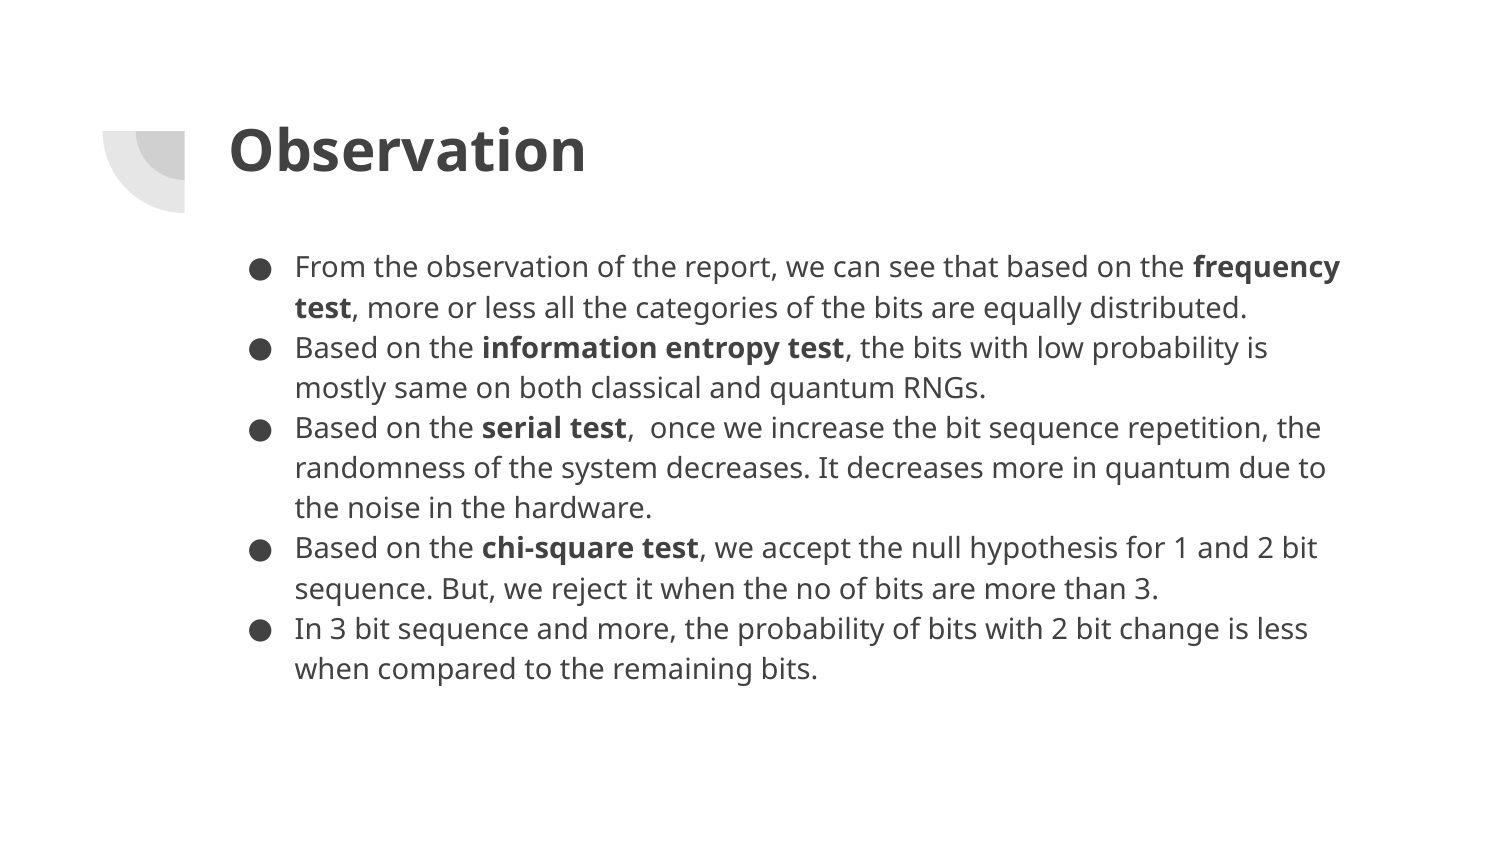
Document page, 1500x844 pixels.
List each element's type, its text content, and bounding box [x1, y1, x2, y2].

title Observation [213, 98, 1368, 228]
list From the observation of the report, we can see that based on the frequency test, more or less all the categories of the bits are equally distributed. Based on the information entropy test, the bits with low probability is mostly same on both classical and quantum RNGs. Based on the serial test, once we increase the bit sequence repetition, the randomness of the system decreases. It decreases more in quantum due to the noise in the hardware. Based on the chi-square test, we accept the null hypothesis for 1 and 2 bit sequence. But, we reject it when the no of bits are more than 3. In 3 bit sequence and more, the probability of bits with 2 bit change is less when compared to the remaining bits. [213, 228, 1368, 744]
